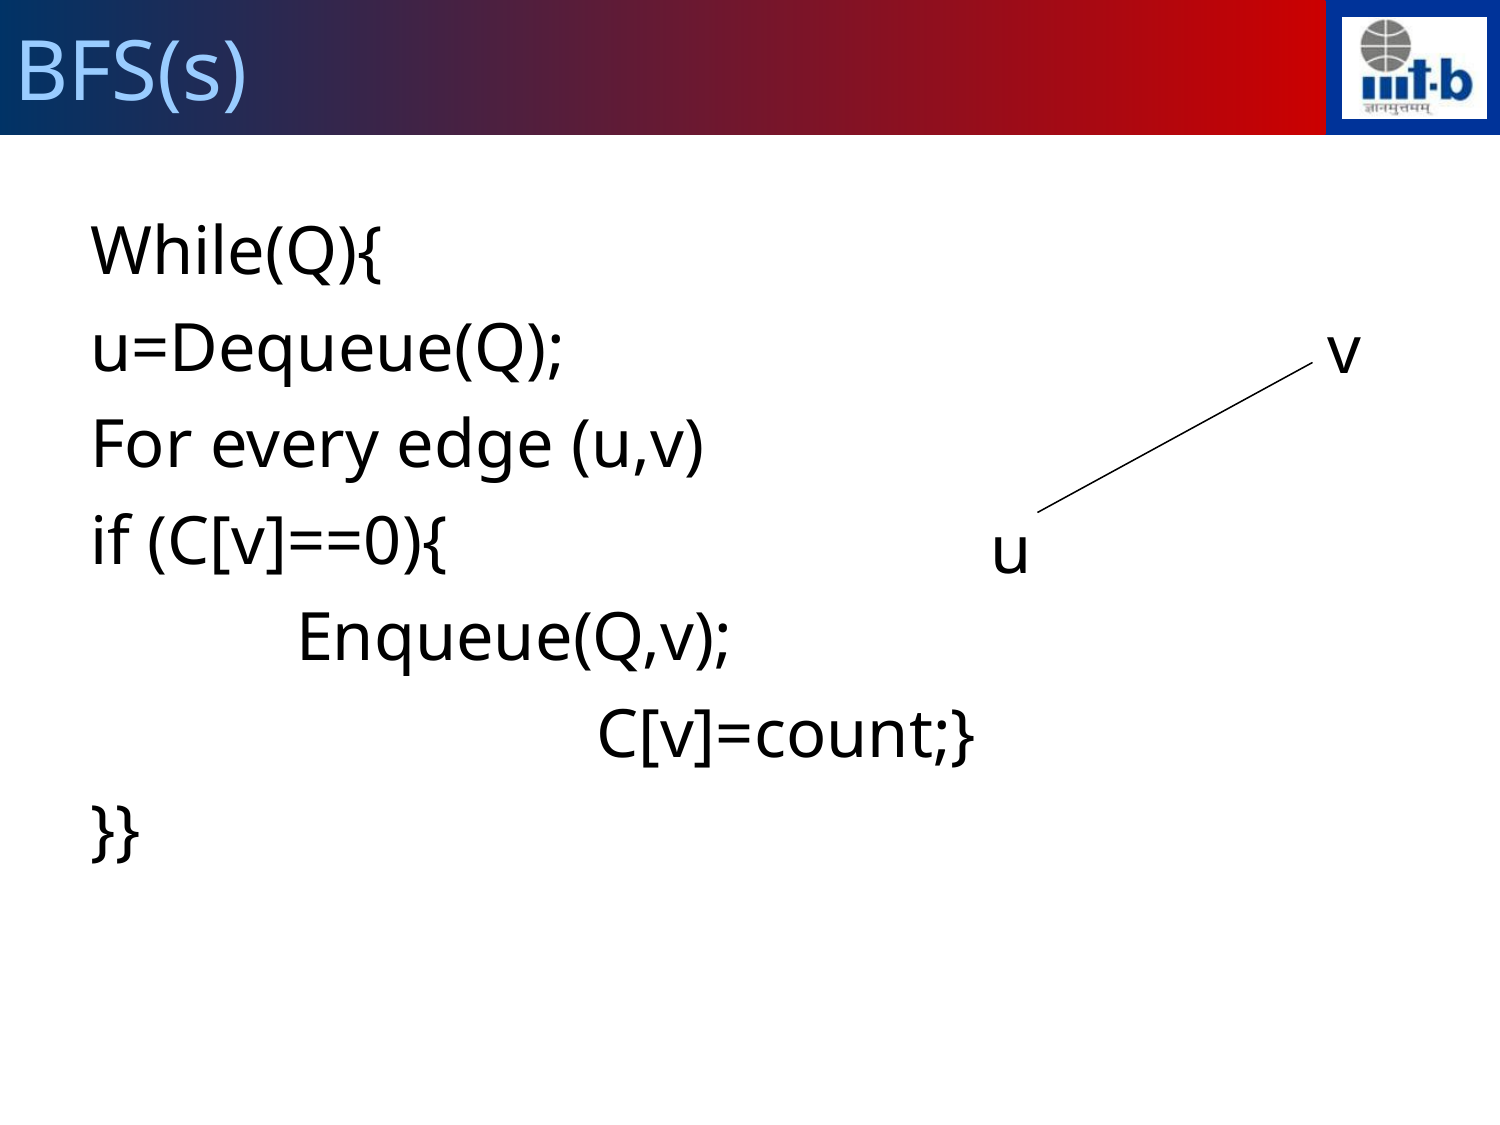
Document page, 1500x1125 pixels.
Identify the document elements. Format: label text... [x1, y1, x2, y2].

text_box v [1312, 299, 1386, 395]
picture [1342, 17, 1487, 119]
list While(Q){ u=Dequeue(Q); For every edge (u,v) if (C[v]==0){ Enqueue(Q,v); C[v]=count;} }} [74, 199, 1426, 1006]
text_box u [975, 499, 1047, 595]
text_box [1037, 362, 1313, 513]
title BFS(s) [0, 0, 1326, 136]
